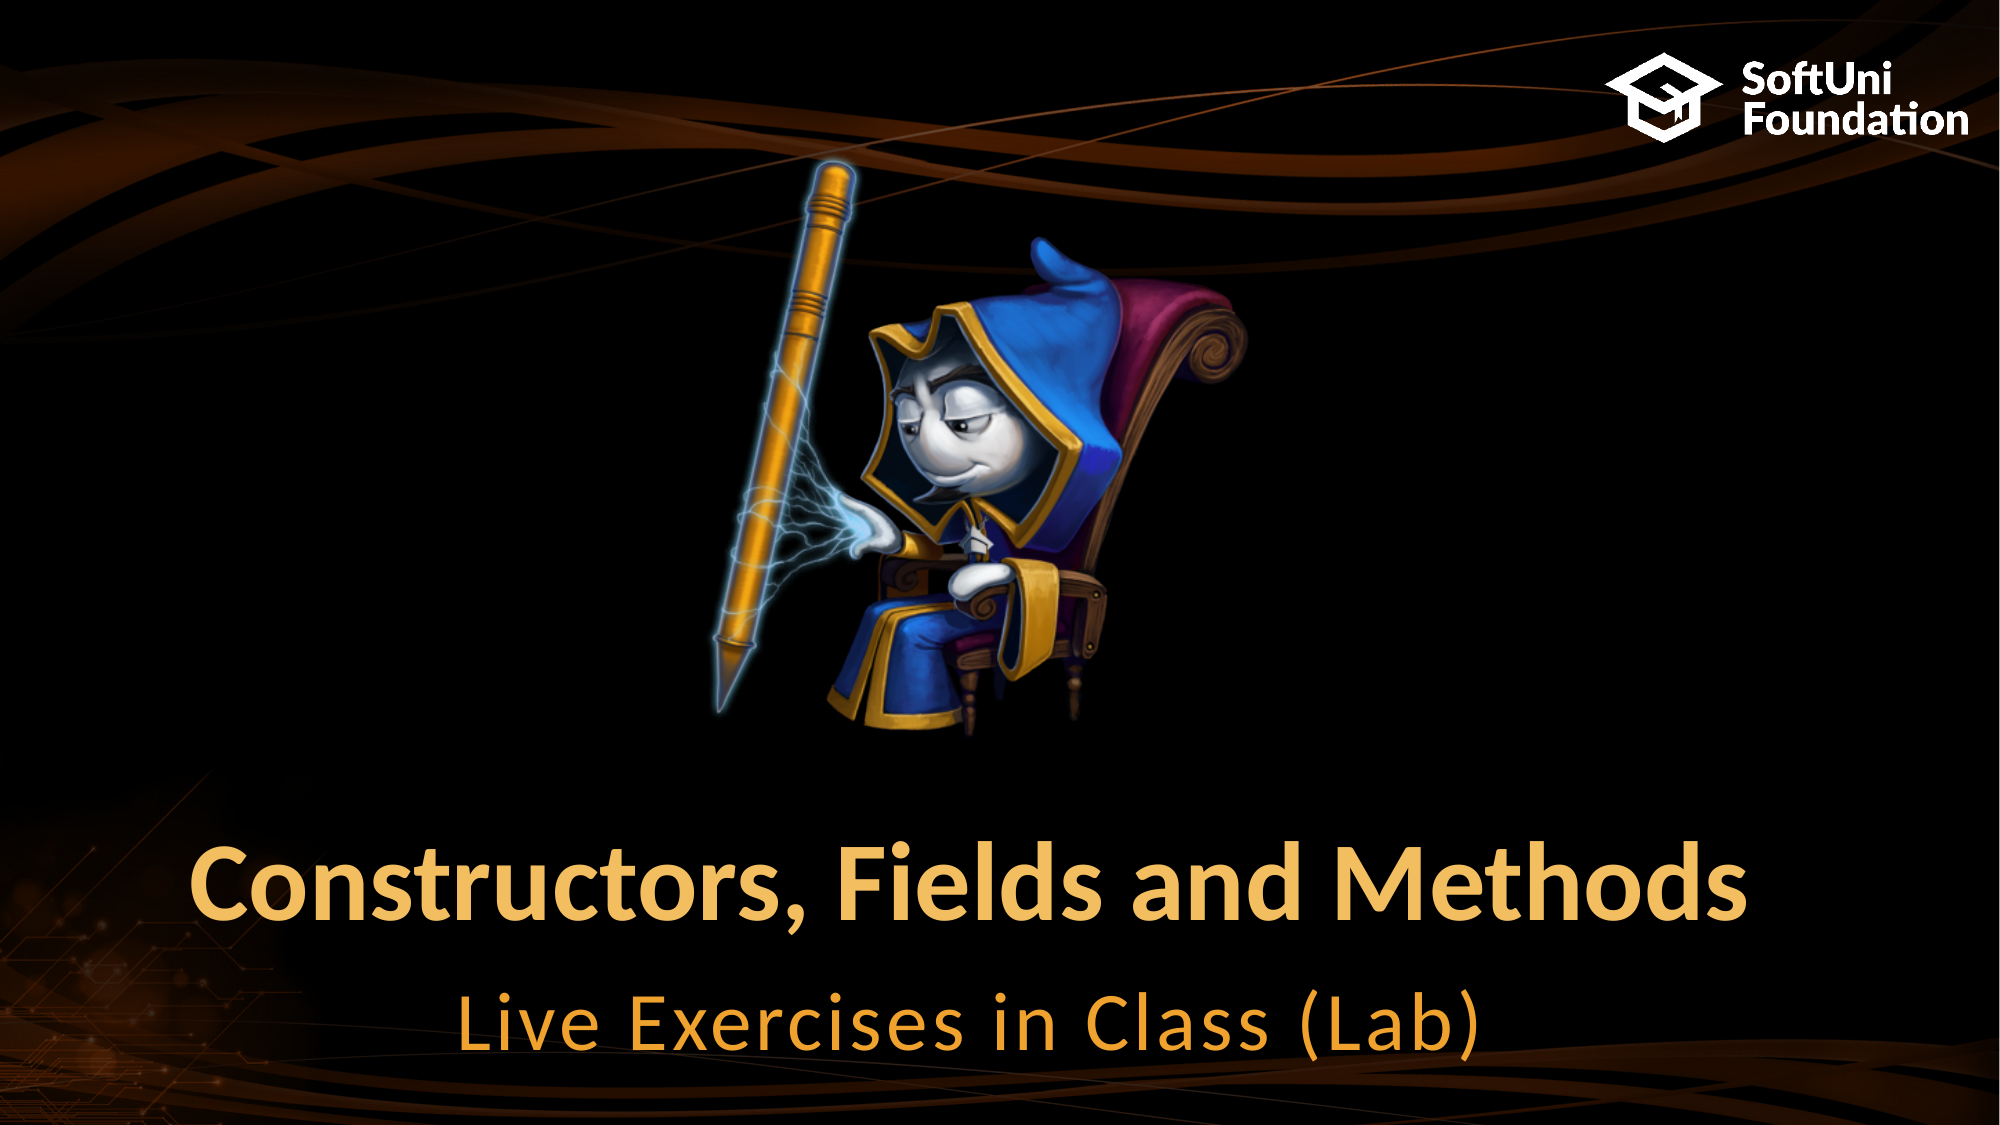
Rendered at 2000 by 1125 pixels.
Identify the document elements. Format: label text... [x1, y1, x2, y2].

text_box Live Exercises in Class (Lab) [165, 956, 1775, 1075]
picture [0, 0, 2000, 1125]
text_box Constructors, Fields and Methods [165, 822, 1775, 950]
